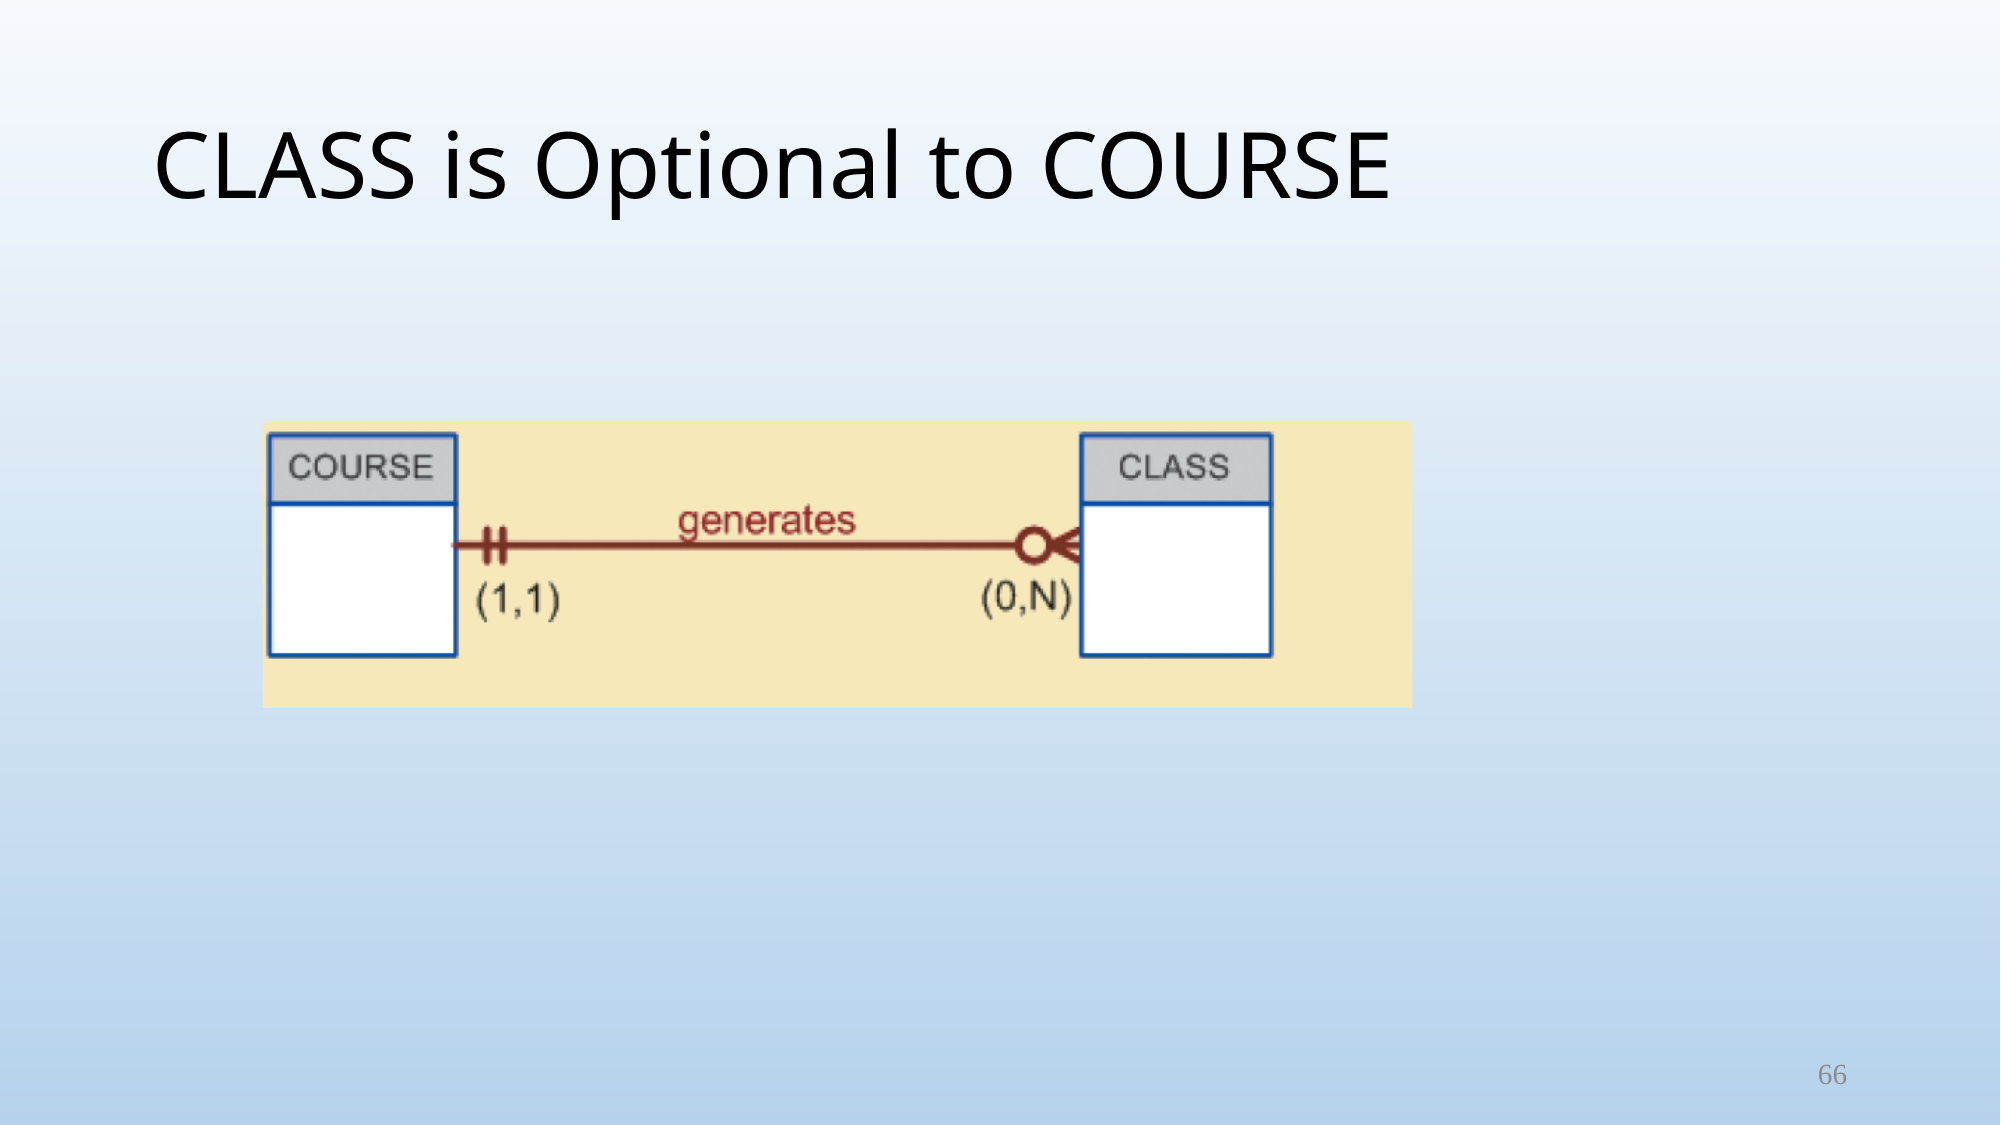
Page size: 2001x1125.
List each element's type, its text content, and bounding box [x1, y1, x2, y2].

slide_number 66 [1412, 1042, 1863, 1103]
title CLASS is Optional to COURSE [137, 59, 1863, 278]
picture [262, 422, 1413, 708]
